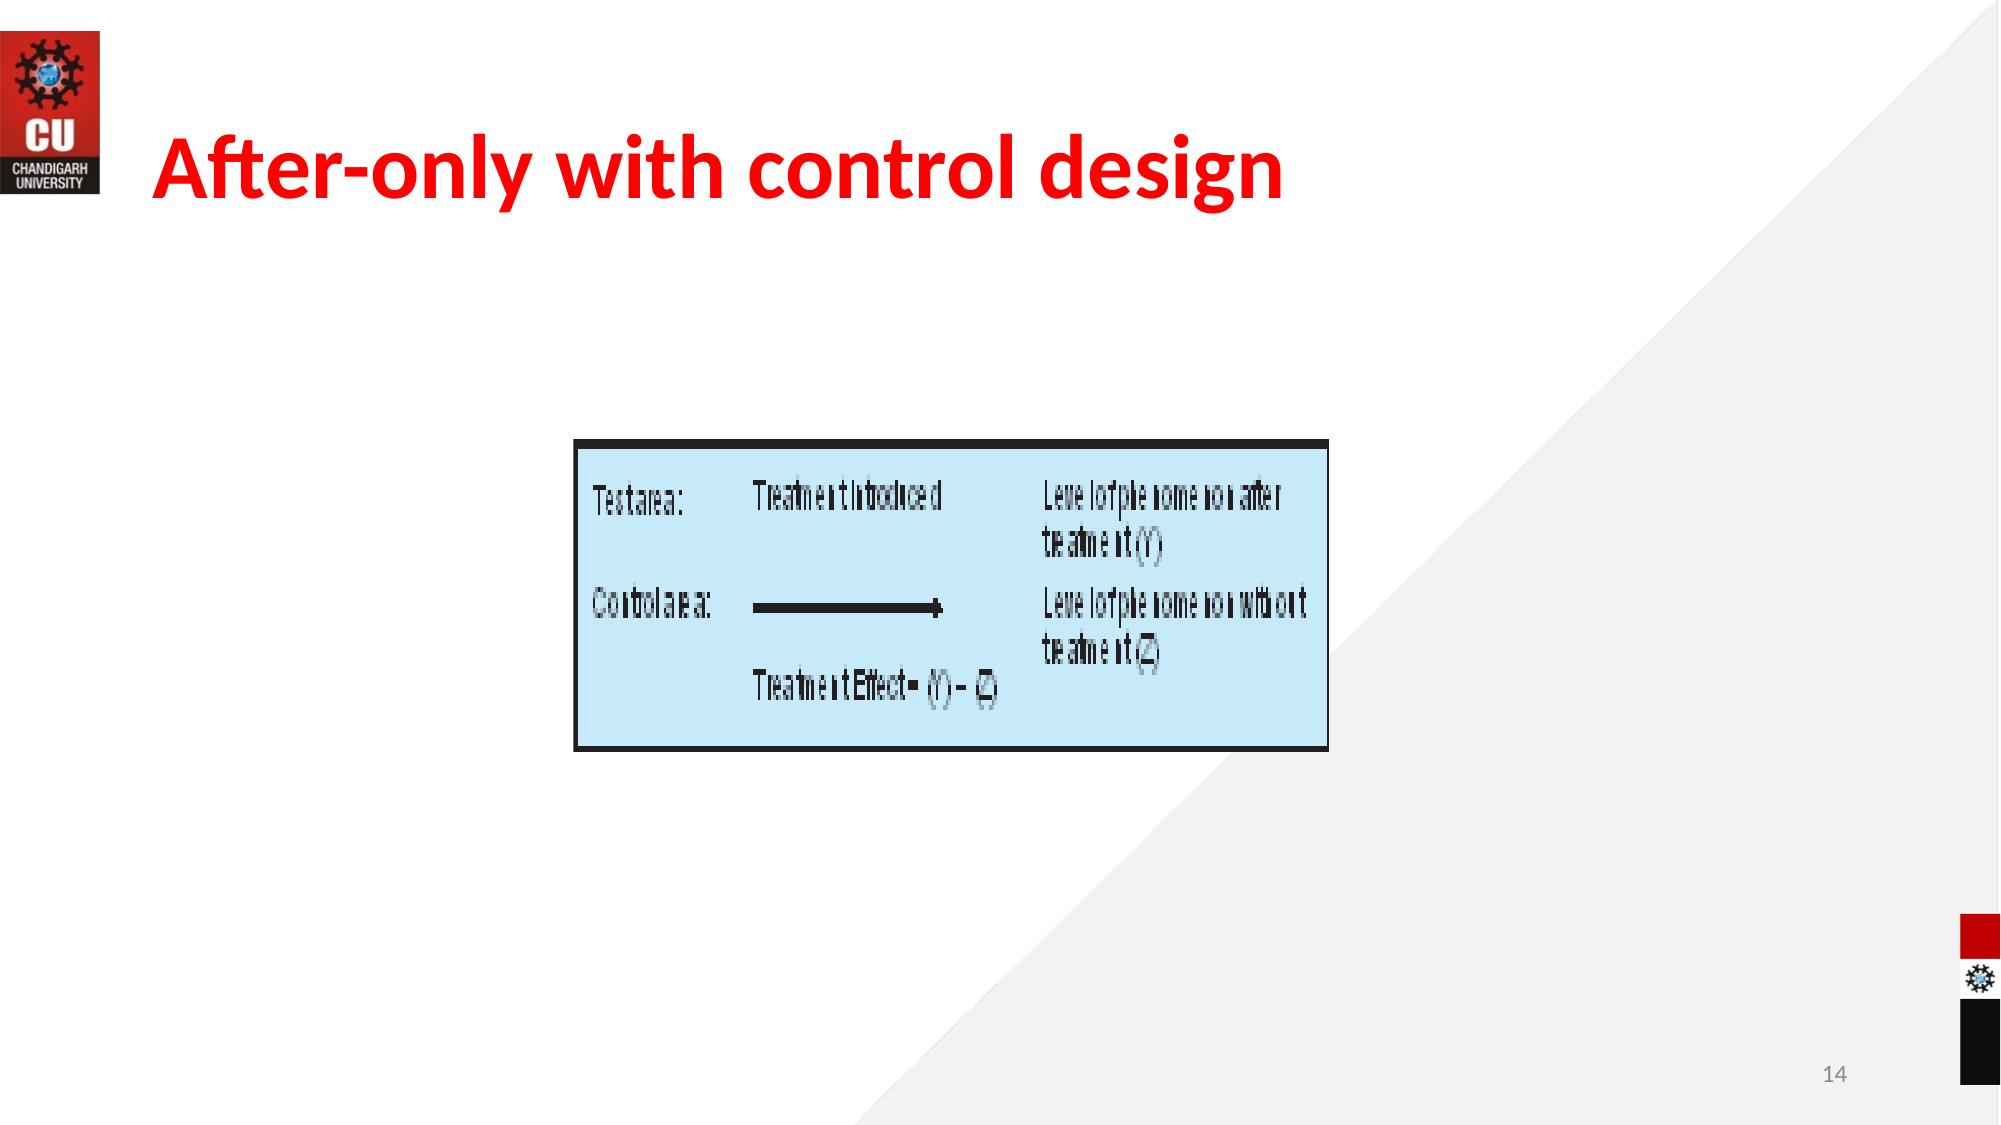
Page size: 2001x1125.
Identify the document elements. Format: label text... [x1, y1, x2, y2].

title After-only with control design [137, 59, 1863, 278]
picture [0, 0, 2001, 1125]
slide_number 14 [1412, 1042, 1863, 1103]
